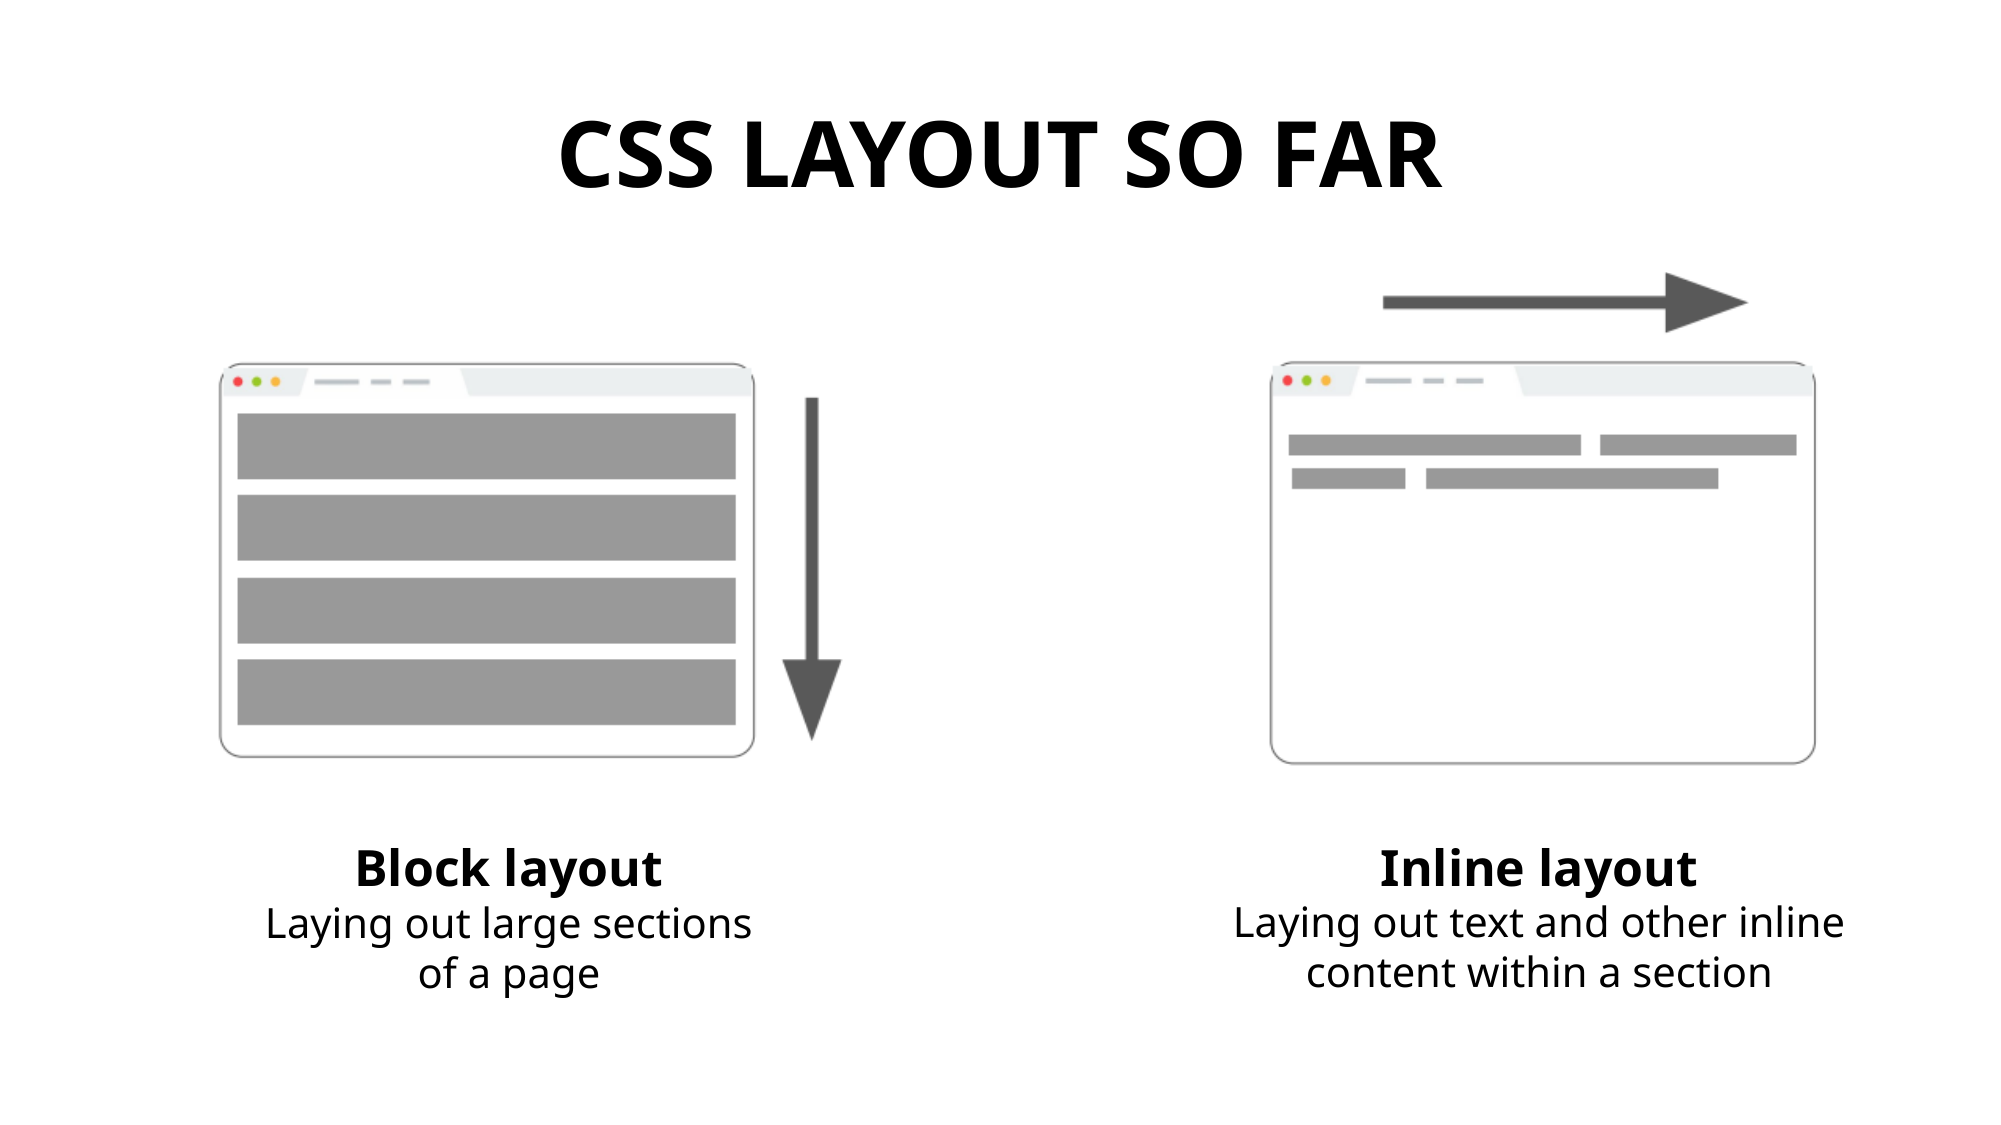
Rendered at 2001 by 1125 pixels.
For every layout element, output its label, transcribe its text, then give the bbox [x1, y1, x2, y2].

text_box Inline layout Laying out text and other inline content within a section [1212, 828, 1867, 1004]
text_box CSS LAYOUT SO FAR [397, 88, 1602, 214]
picture [205, 348, 852, 777]
text_box Block layout Laying out large sections of a page [229, 828, 788, 1004]
picture [1254, 272, 1824, 772]
